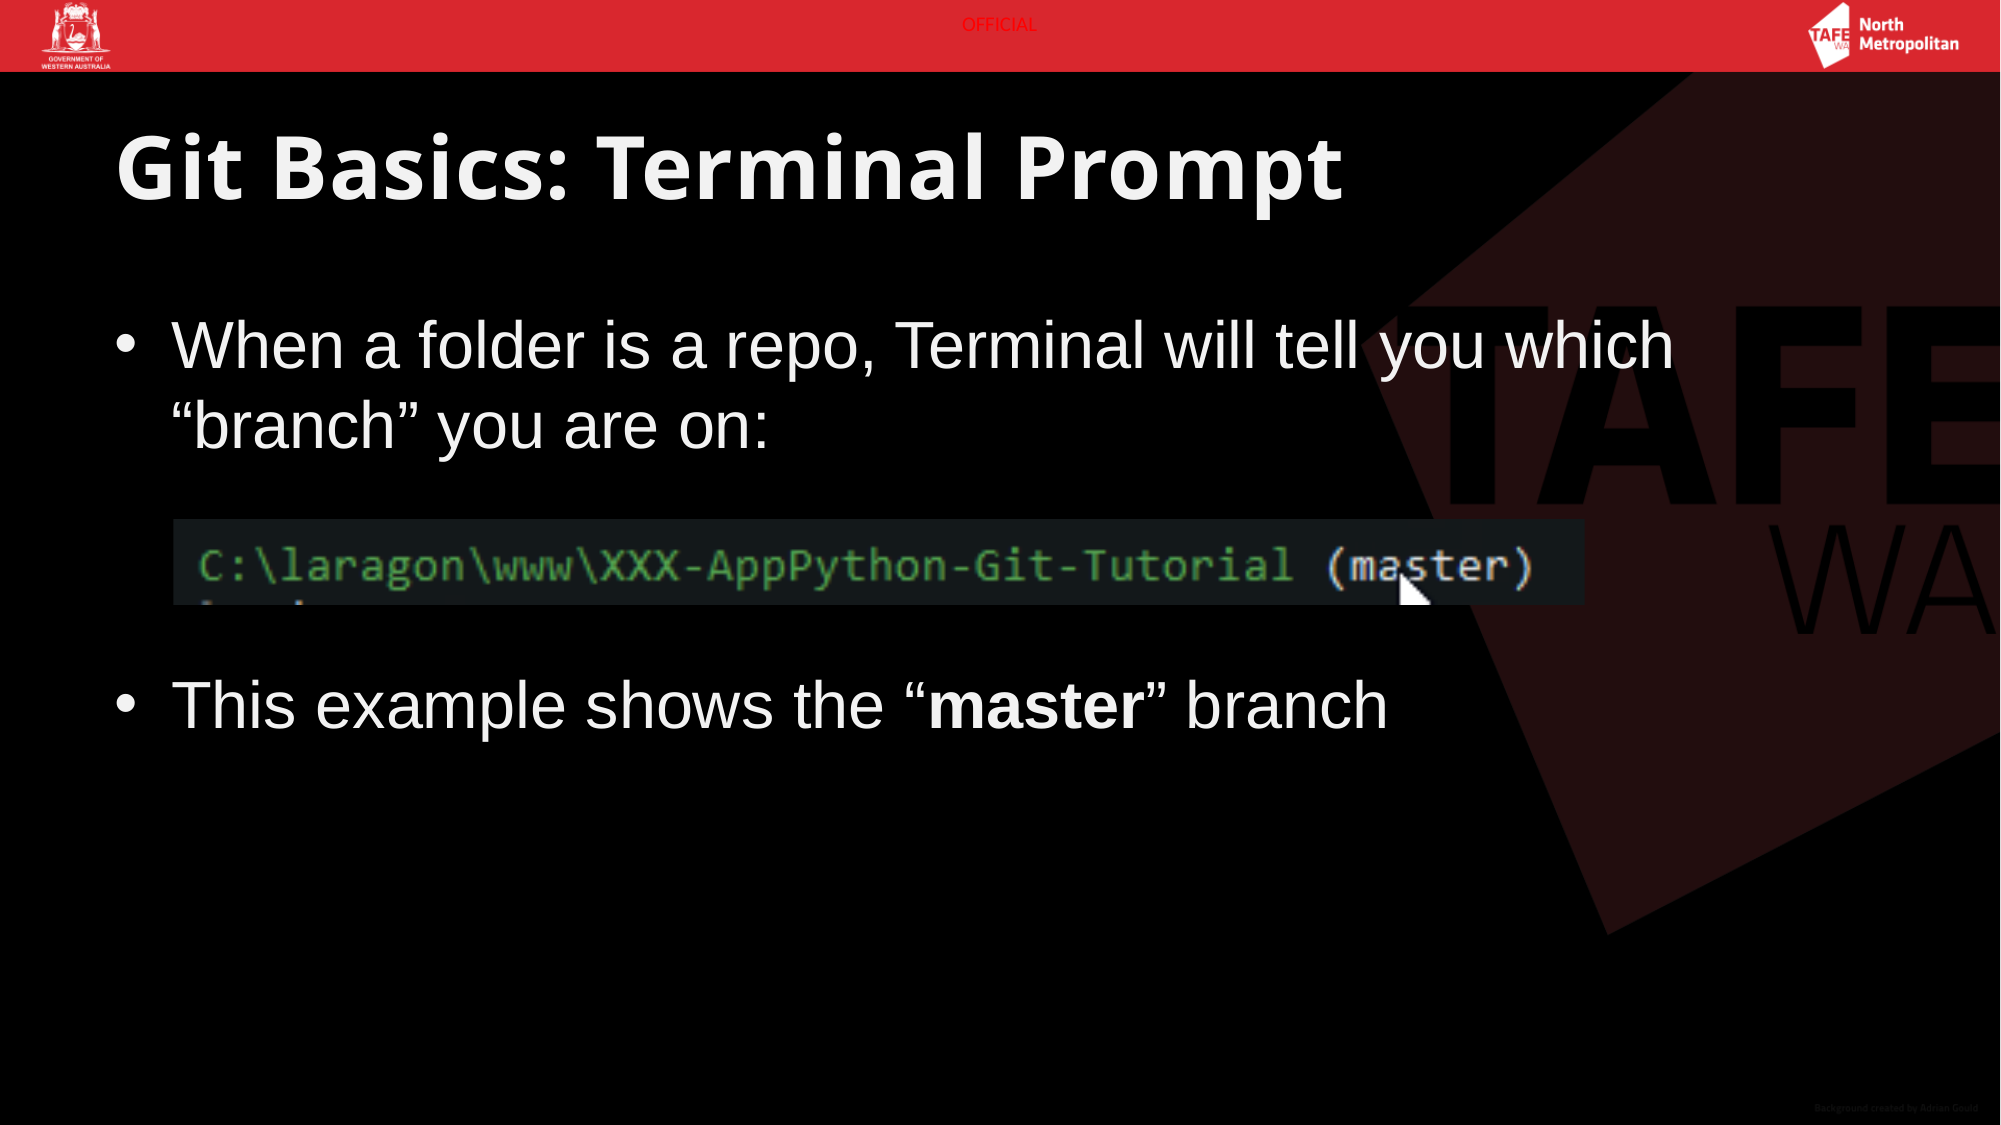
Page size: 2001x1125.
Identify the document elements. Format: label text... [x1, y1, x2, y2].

list When a folder is a repo, Terminal will tell you which “branch” you are on: This example shows the “master” branch [99, 294, 1900, 1043]
title Git Basics: Terminal Prompt [99, 82, 1900, 247]
picture [0, 0, 2001, 1125]
